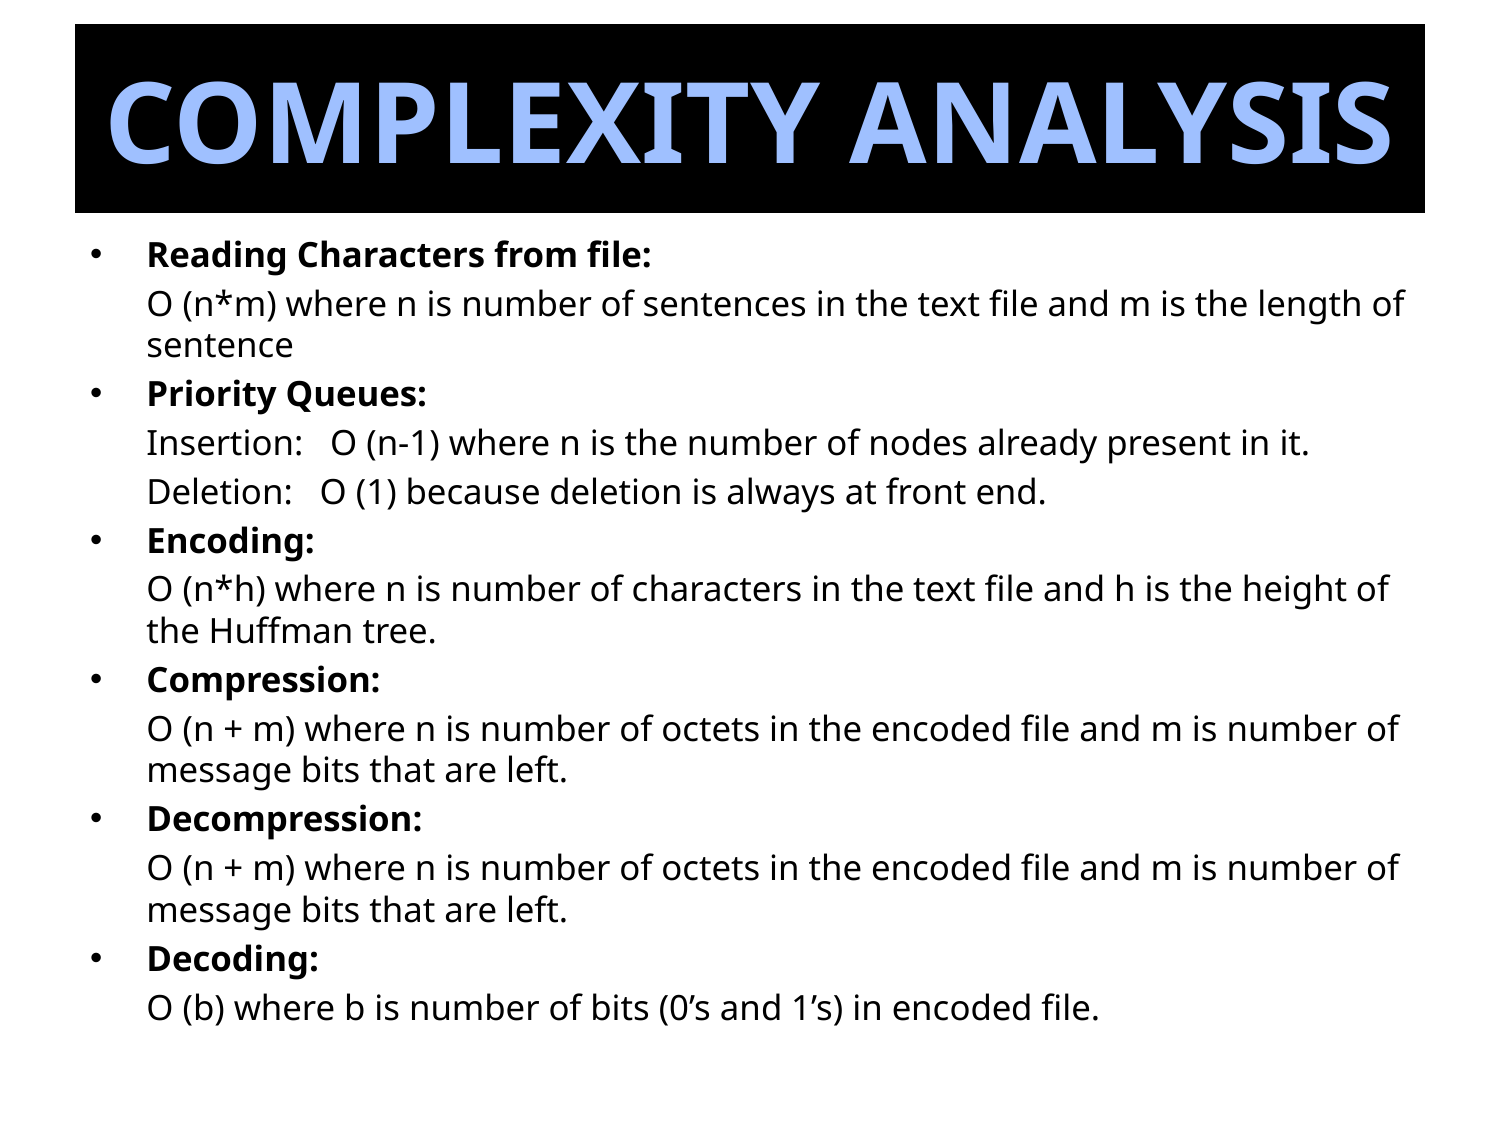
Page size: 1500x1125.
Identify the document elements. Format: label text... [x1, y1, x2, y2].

title COMPLEXITY ANALYSIS [75, 24, 1425, 213]
list Reading Characters from file: O (n*m) where n is number of sentences in the text file and m is the length of sentence Priority Queues: Insertion: O (n-1) where n is the number of nodes already present in it. Deletion: O (1) because deletion is always at front end. Encoding: O (n*h) where n is number of characters in the text file and h is the height of the Huffman tree. Compression: O (n + m) where n is number of octets in the encoded file and m is number of message bits that are left. Decompression: O (n + m) where n is number of octets in the encoded file and m is number of message bits that are left. Decoding: O (b) where b is number of bits (0’s and 1’s) in encoded file. [75, 224, 1425, 1038]
